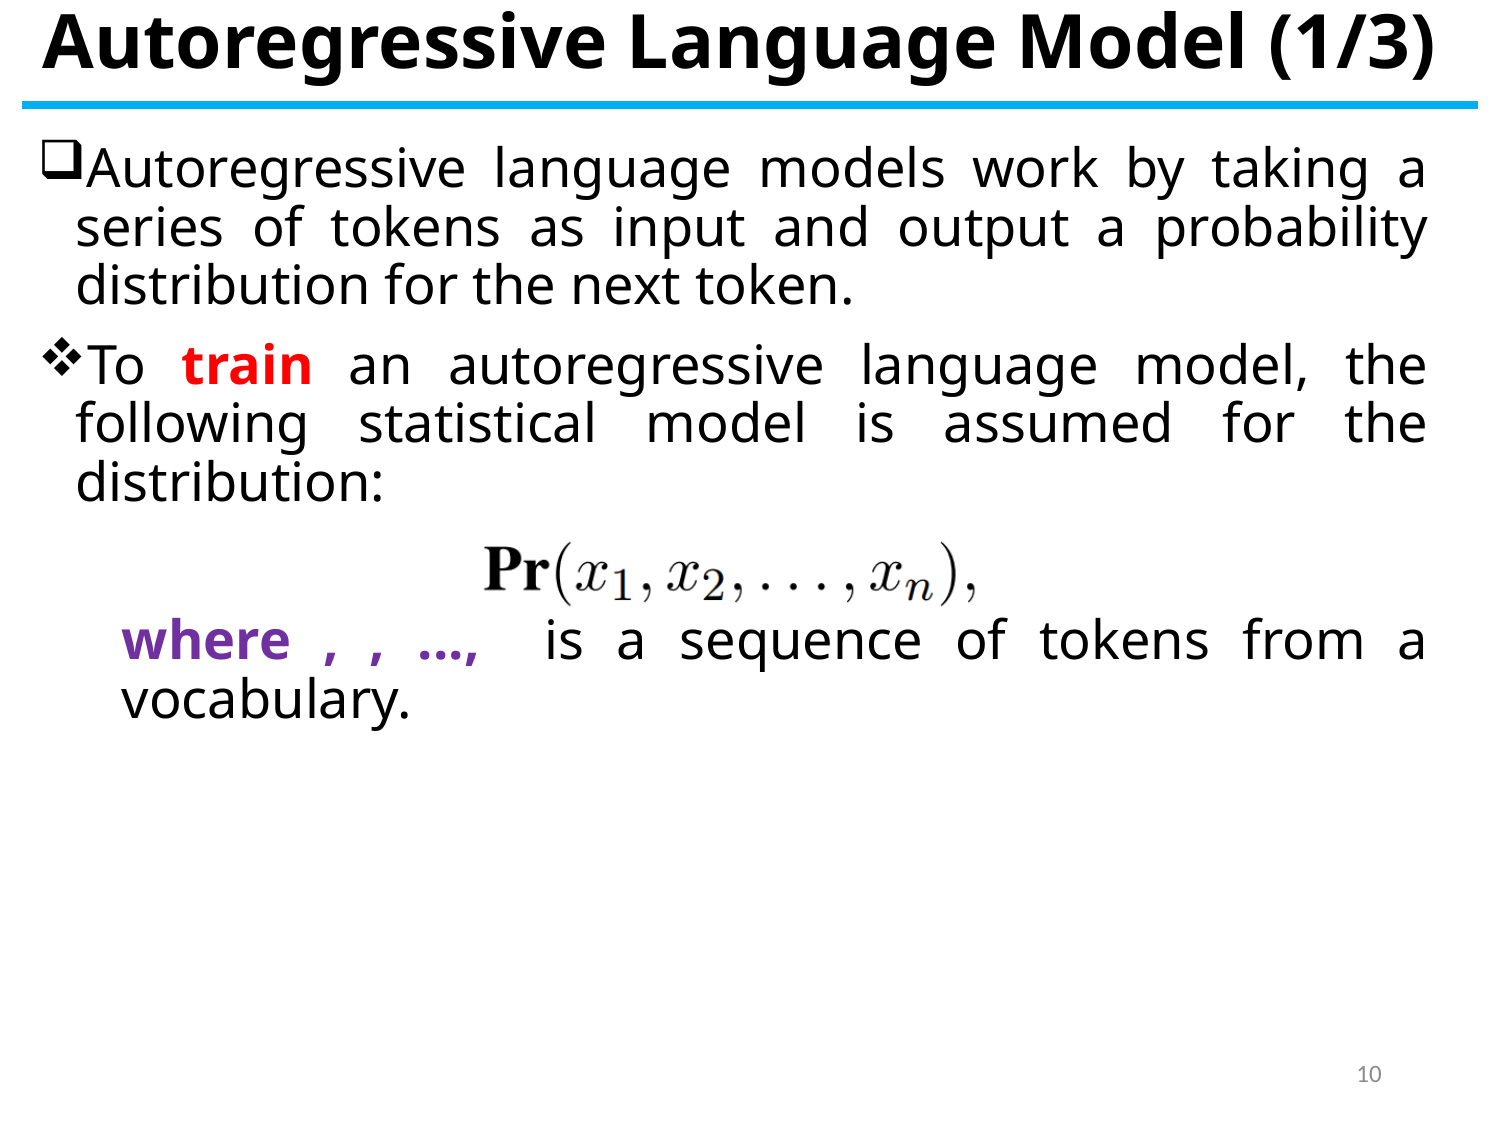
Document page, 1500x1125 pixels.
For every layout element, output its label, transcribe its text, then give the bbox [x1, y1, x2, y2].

slide_number 10 [1059, 1042, 1397, 1103]
title Autoregressive Language Model (1/3) [0, 0, 1500, 122]
text_box [22, 101, 1478, 109]
picture [440, 508, 989, 617]
